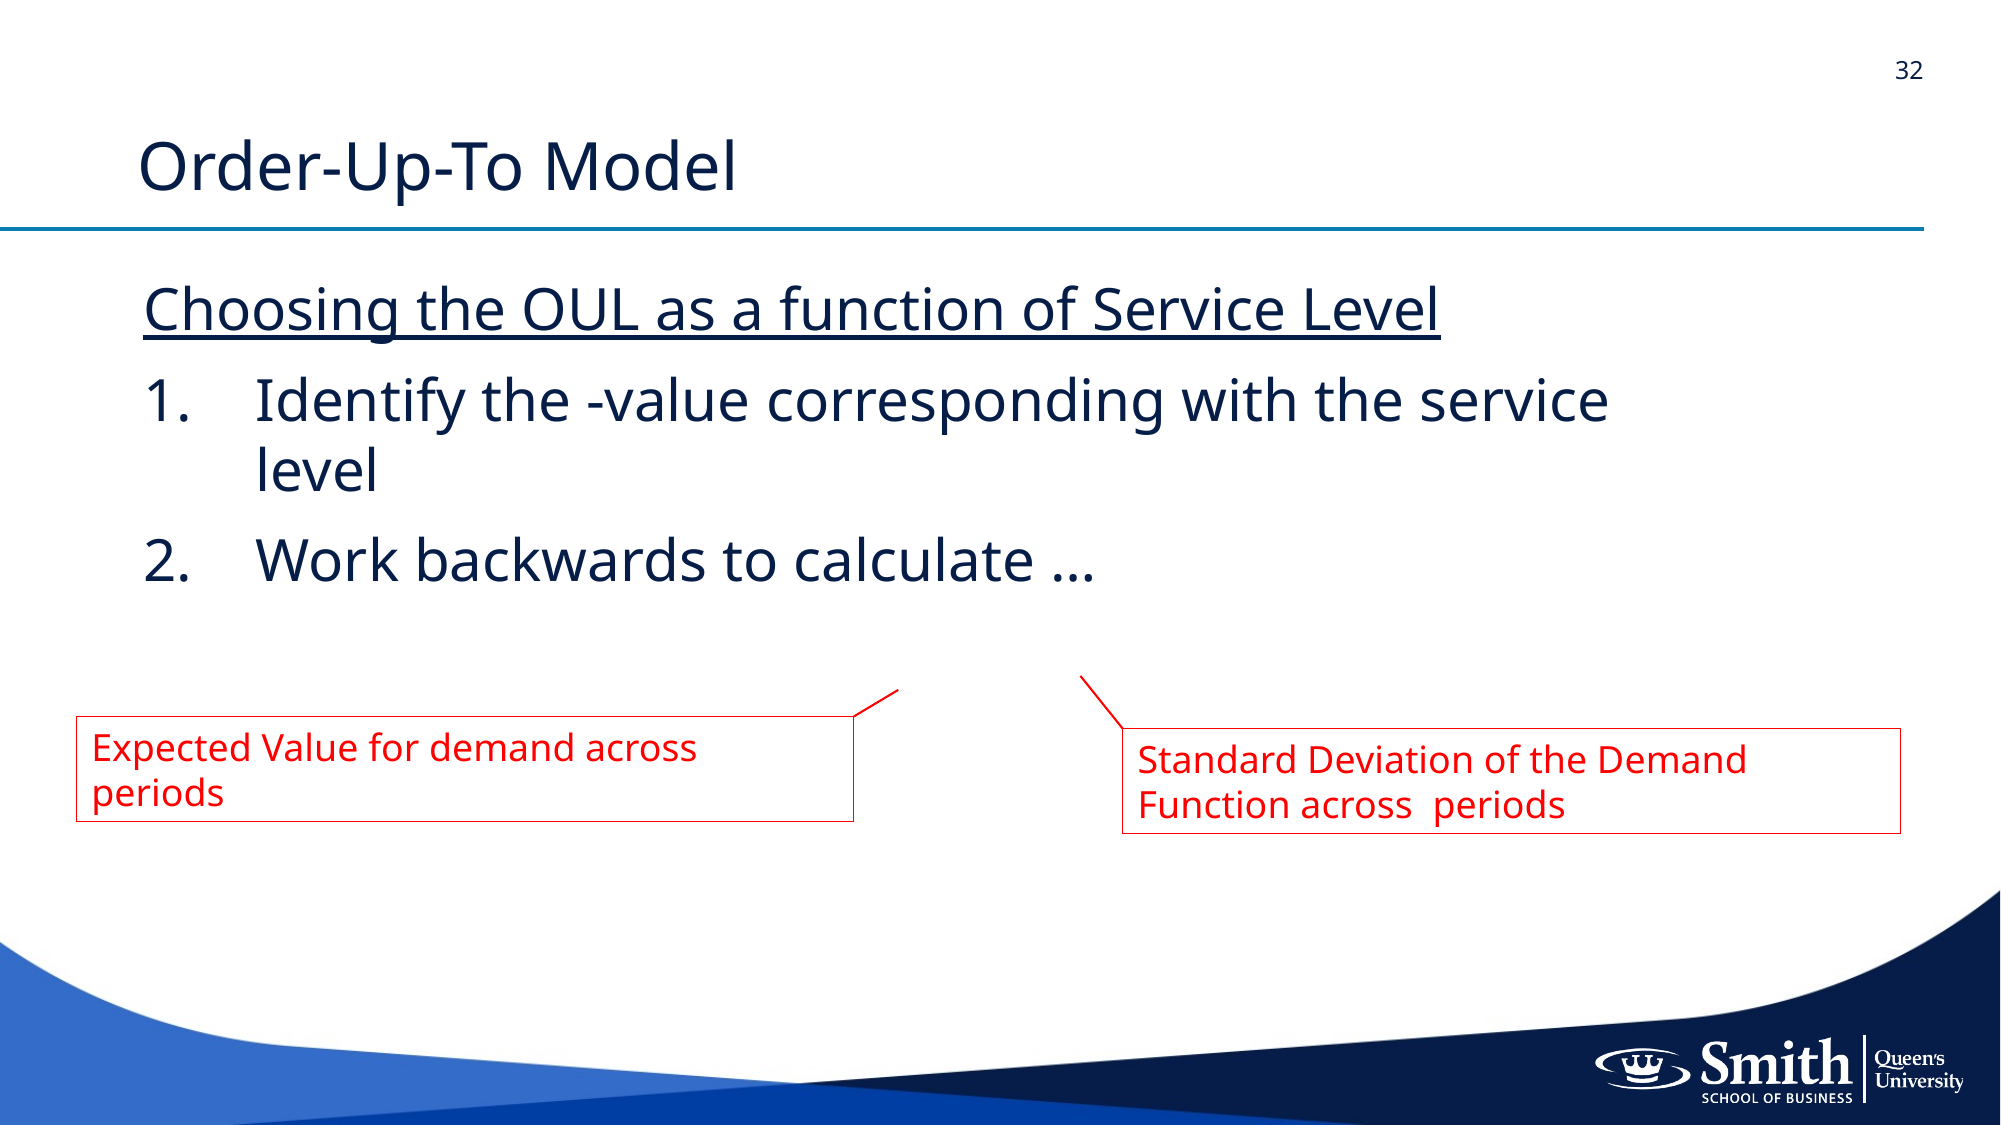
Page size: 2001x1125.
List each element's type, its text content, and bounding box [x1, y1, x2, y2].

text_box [853, 689, 899, 717]
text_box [1080, 675, 1124, 730]
title Order-Up-To Model [137, 51, 1680, 205]
picture [0, 0, 2001, 1125]
